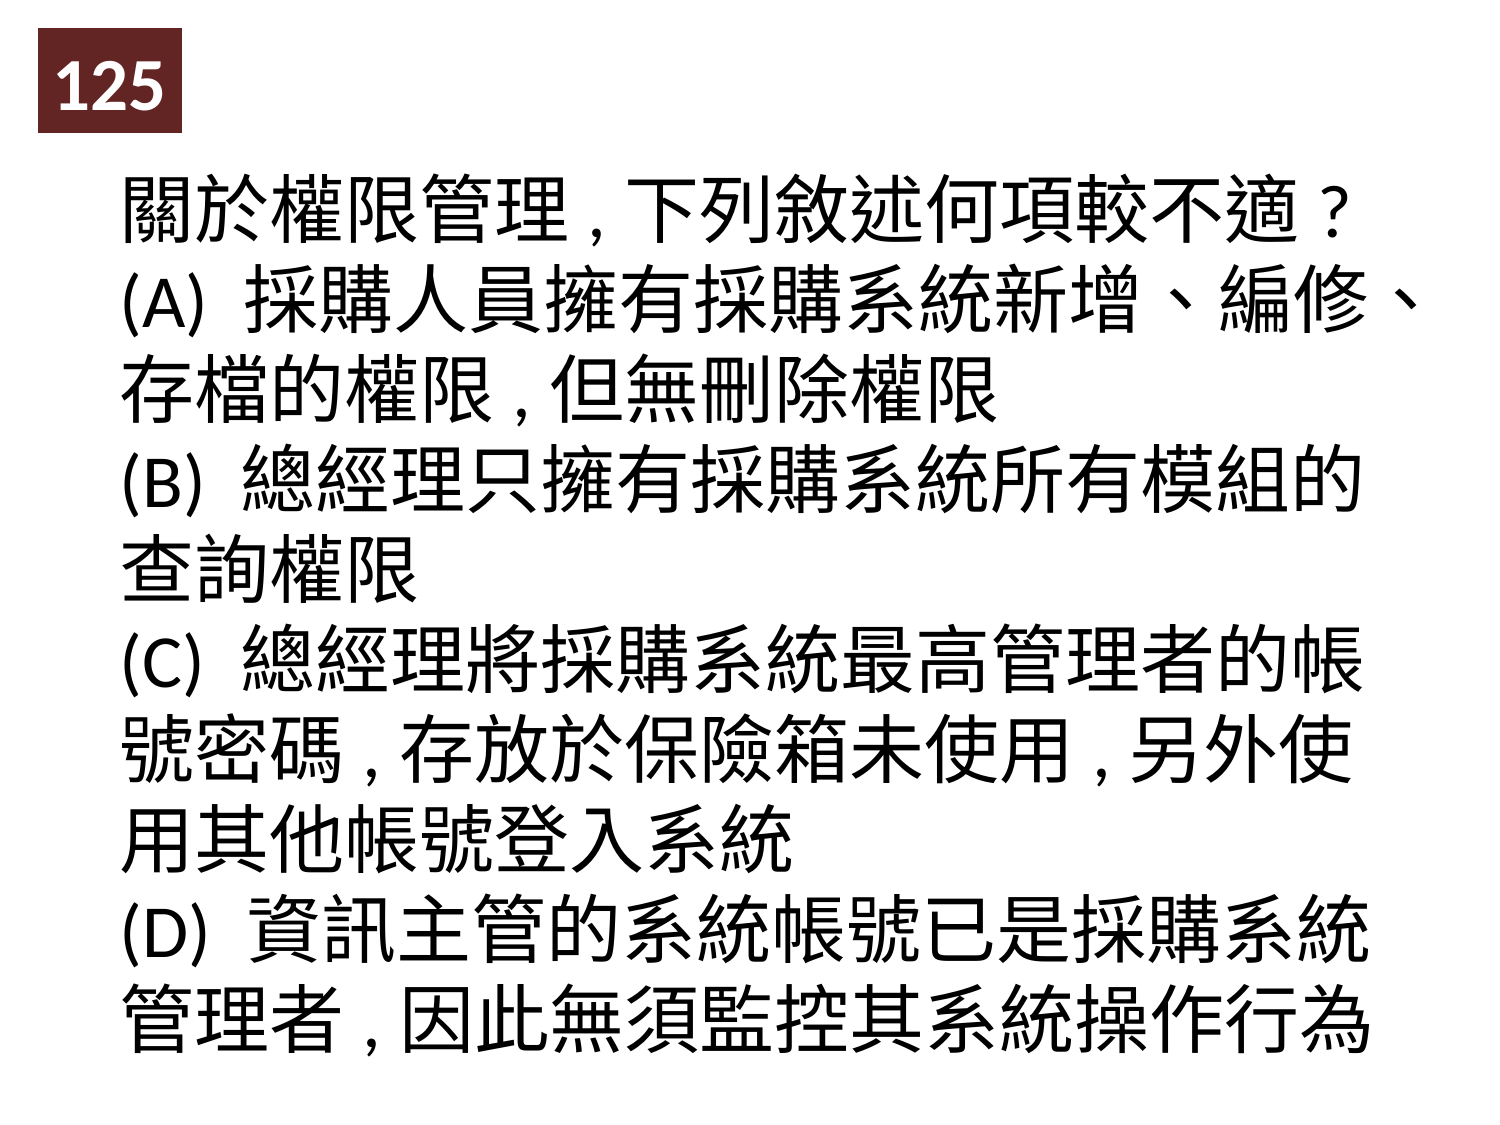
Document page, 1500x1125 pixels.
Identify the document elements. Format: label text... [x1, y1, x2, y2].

text_box 125 [38, 28, 182, 133]
text_box 關於權限管理,下列敘述何項較不適? (A) 採購人員擁有採購系統新增、編修、存檔的權限,但無刪除權限 (B) 總經理只擁有採購系統所有模組的查詢權限 (C) 總經理將採購系統最高管理者的帳號密碼,存放於保險箱未使用,另外使用其他帳號登入系統 (D) 資訊主管的系統帳號已是採購系統管理者,因此無須監控其系統操作行為 [104, 155, 1396, 1070]
